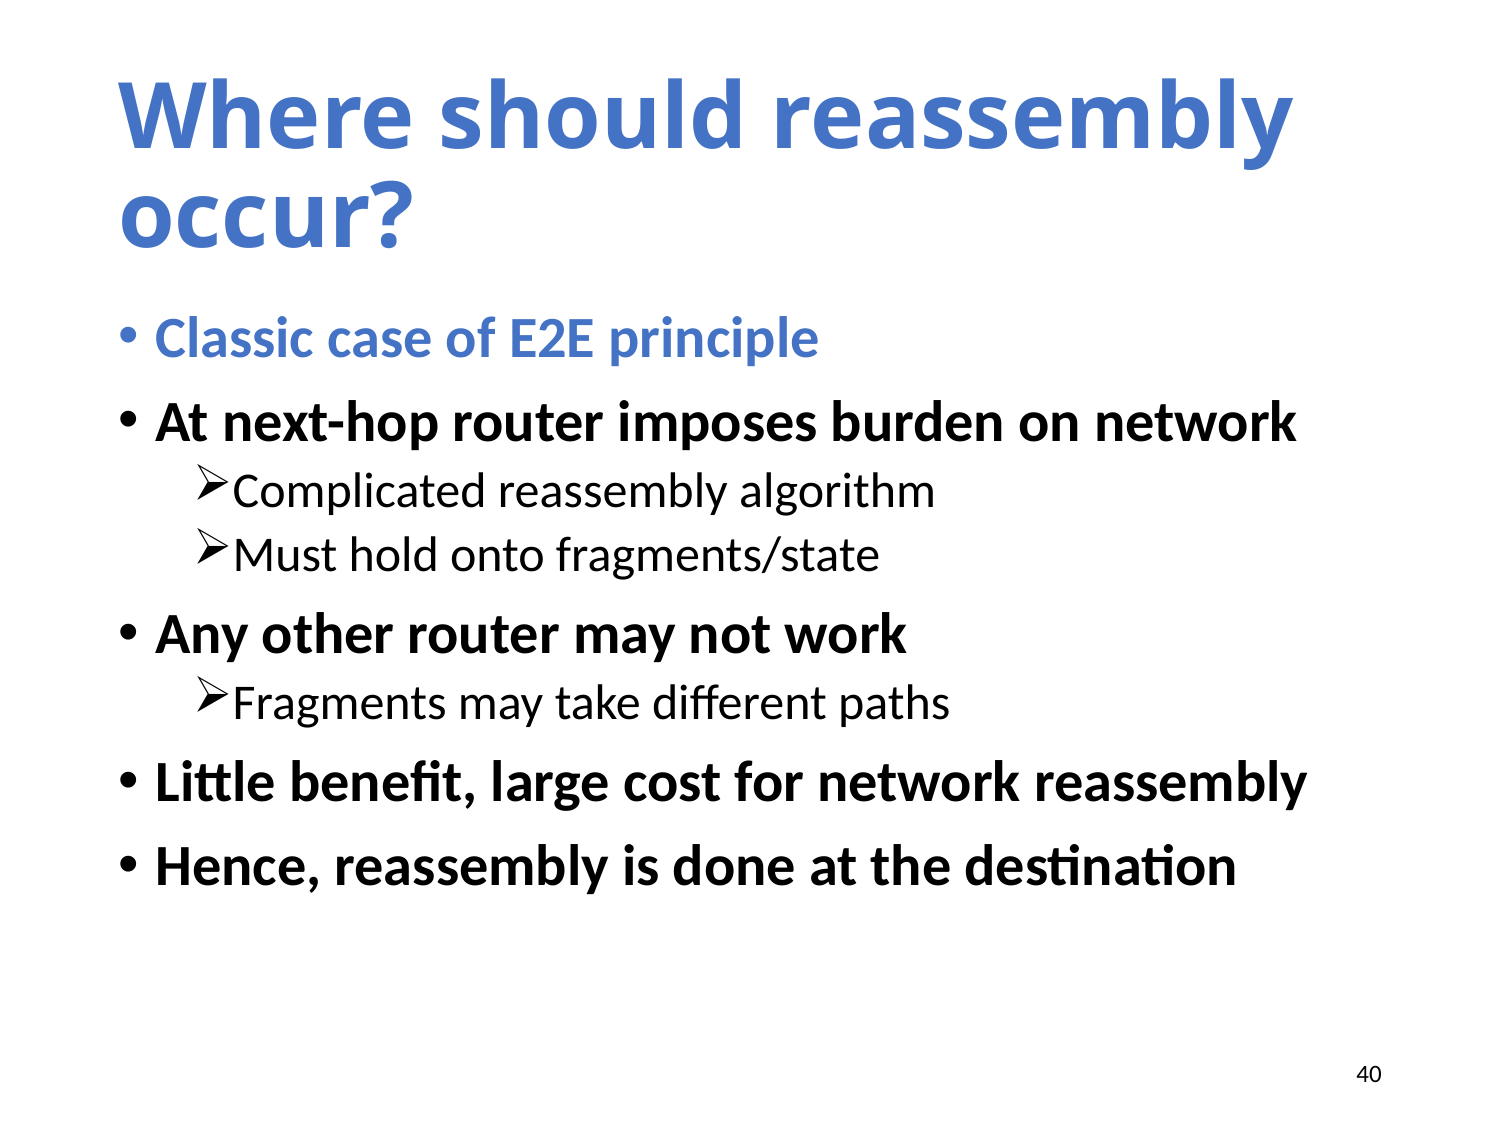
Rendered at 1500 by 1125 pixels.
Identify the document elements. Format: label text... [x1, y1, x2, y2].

list Classic case of E2E principle At next-hop router imposes burden on network Complicated reassembly algorithm Must hold onto fragments/state Any other router may not work Fragments may take different paths Little benefit, large cost for network reassembly Hence, reassembly is done at the destination [103, 299, 1397, 1014]
slide_number 40 [1059, 1042, 1397, 1103]
title Where should reassembly occur? [103, 59, 1397, 278]
